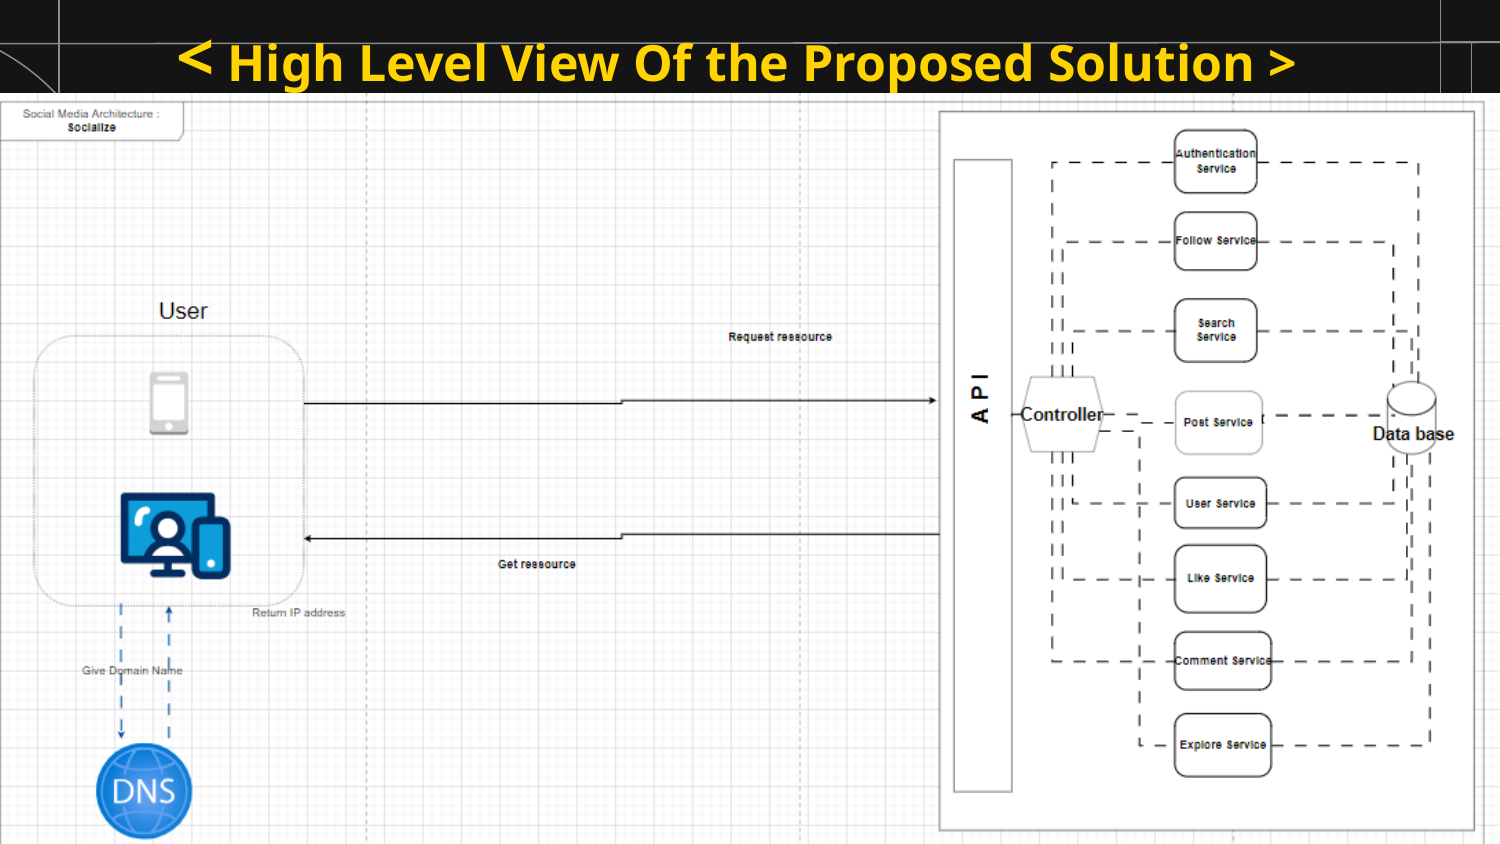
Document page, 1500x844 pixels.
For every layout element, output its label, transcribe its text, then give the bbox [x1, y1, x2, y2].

picture [0, 93, 1500, 844]
title < High Level View Of the Proposed Solution > [104, 0, 1369, 92]
